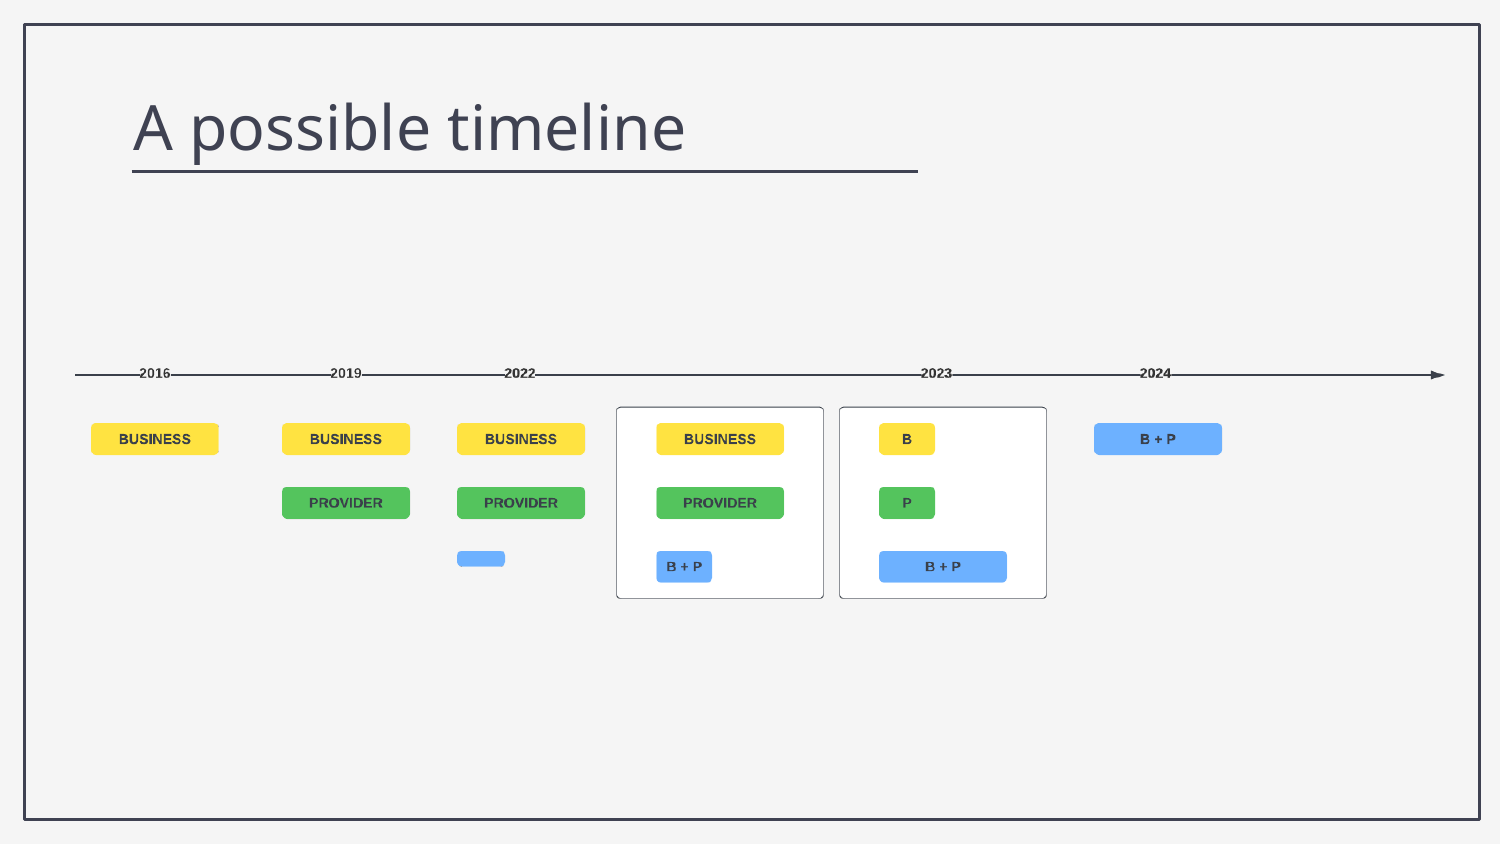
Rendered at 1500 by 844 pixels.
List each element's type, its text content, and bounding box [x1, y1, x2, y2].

title A possible timeline [118, 72, 1114, 167]
picture [43, 334, 1476, 630]
